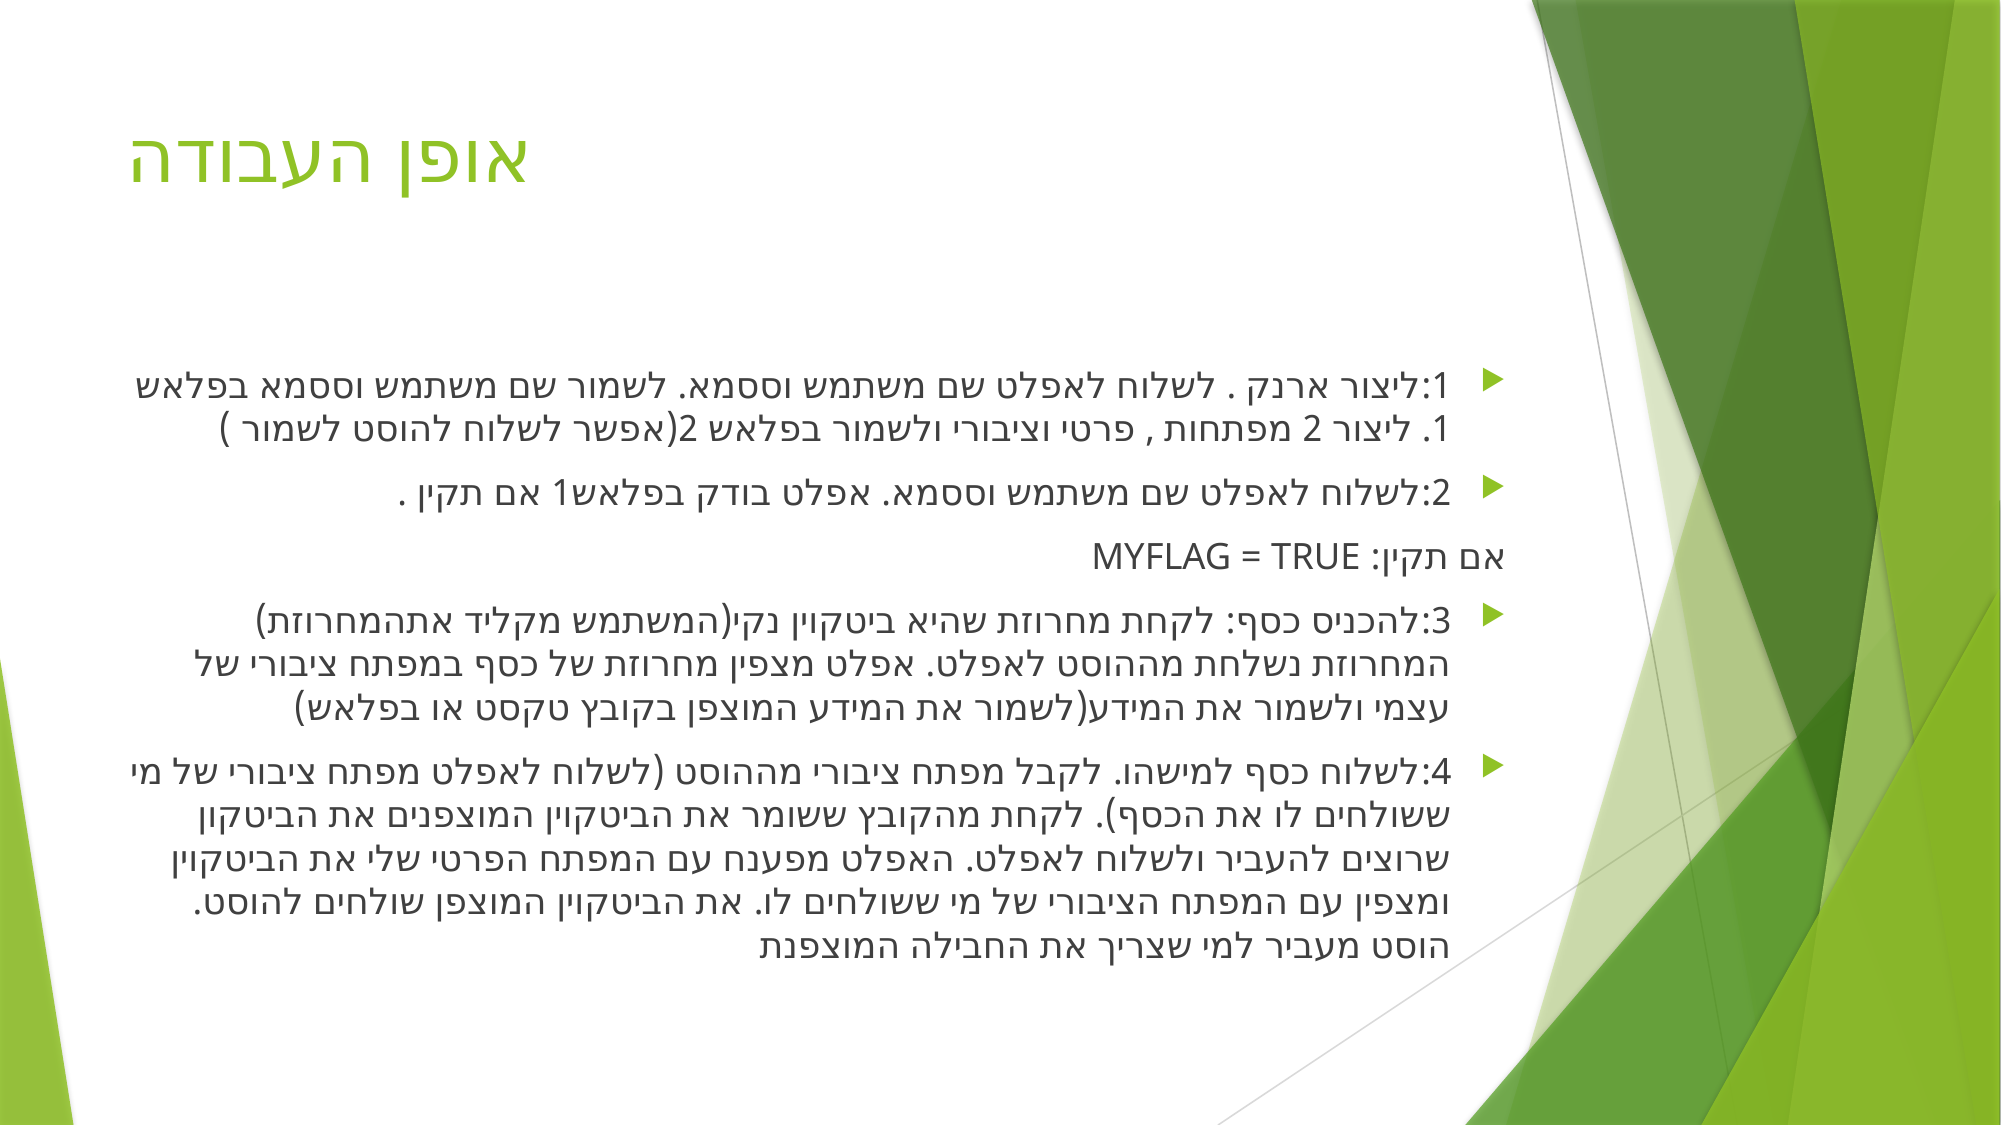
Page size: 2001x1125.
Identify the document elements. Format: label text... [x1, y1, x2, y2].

list 1:ליצור ארנק​ . לשלוח לאפלט שם משתמש וססמא. ​לשמור שם משתמש וססמא בפלאש 1​. ליצור 2 מפתחות , פרטי וציבורי ולשמור בפלאש 2​(אפשר לשלוח להוסט לשמור )​ 2:​לשלוח לאפלט שם משתמש וססמא​. אפלט בודק בפלאש1 אם תקין ​. אם תקין:​ MYFLAG = TRUE​ 3:להכניס כסף: ​לקחת מחרוזת שהיא ביטקוין נקי(המשתמש מקליד אתהמחרוזת)​ המחרוזת נשלחת מההוסט לאפלט​. אפלט מצפין מחרוזת של כסף במפתח ציבורי של עצמי ולשמור את המידע​(לשמור את המידע המוצפן בקובץ טקסט או בפלאש)​ 4:לשלוח כסף למישהו​​. לקבל מפתח ציבורי מההוסט (לשלוח לאפלט מפתח ציבורי של מי ששולחים לו את הכסף)​. לקחת מהקובץ ששומר את הביטקוין המוצפנים את הביטקון שרוצים להעביר ולשלוח לאפלט​. האפלט מפענח עם המפתח הפרטי שלי את הביטקוין ומצפין עם המפתח הציבורי של מי ששולחים לו.​ את הביטקוין המוצפן שולחים להוסט​. הוסט מעביר למי שצריך את החבילה המוצפנת​ [111, 354, 1522, 992]
title אופן העבודה [111, 99, 1522, 317]
